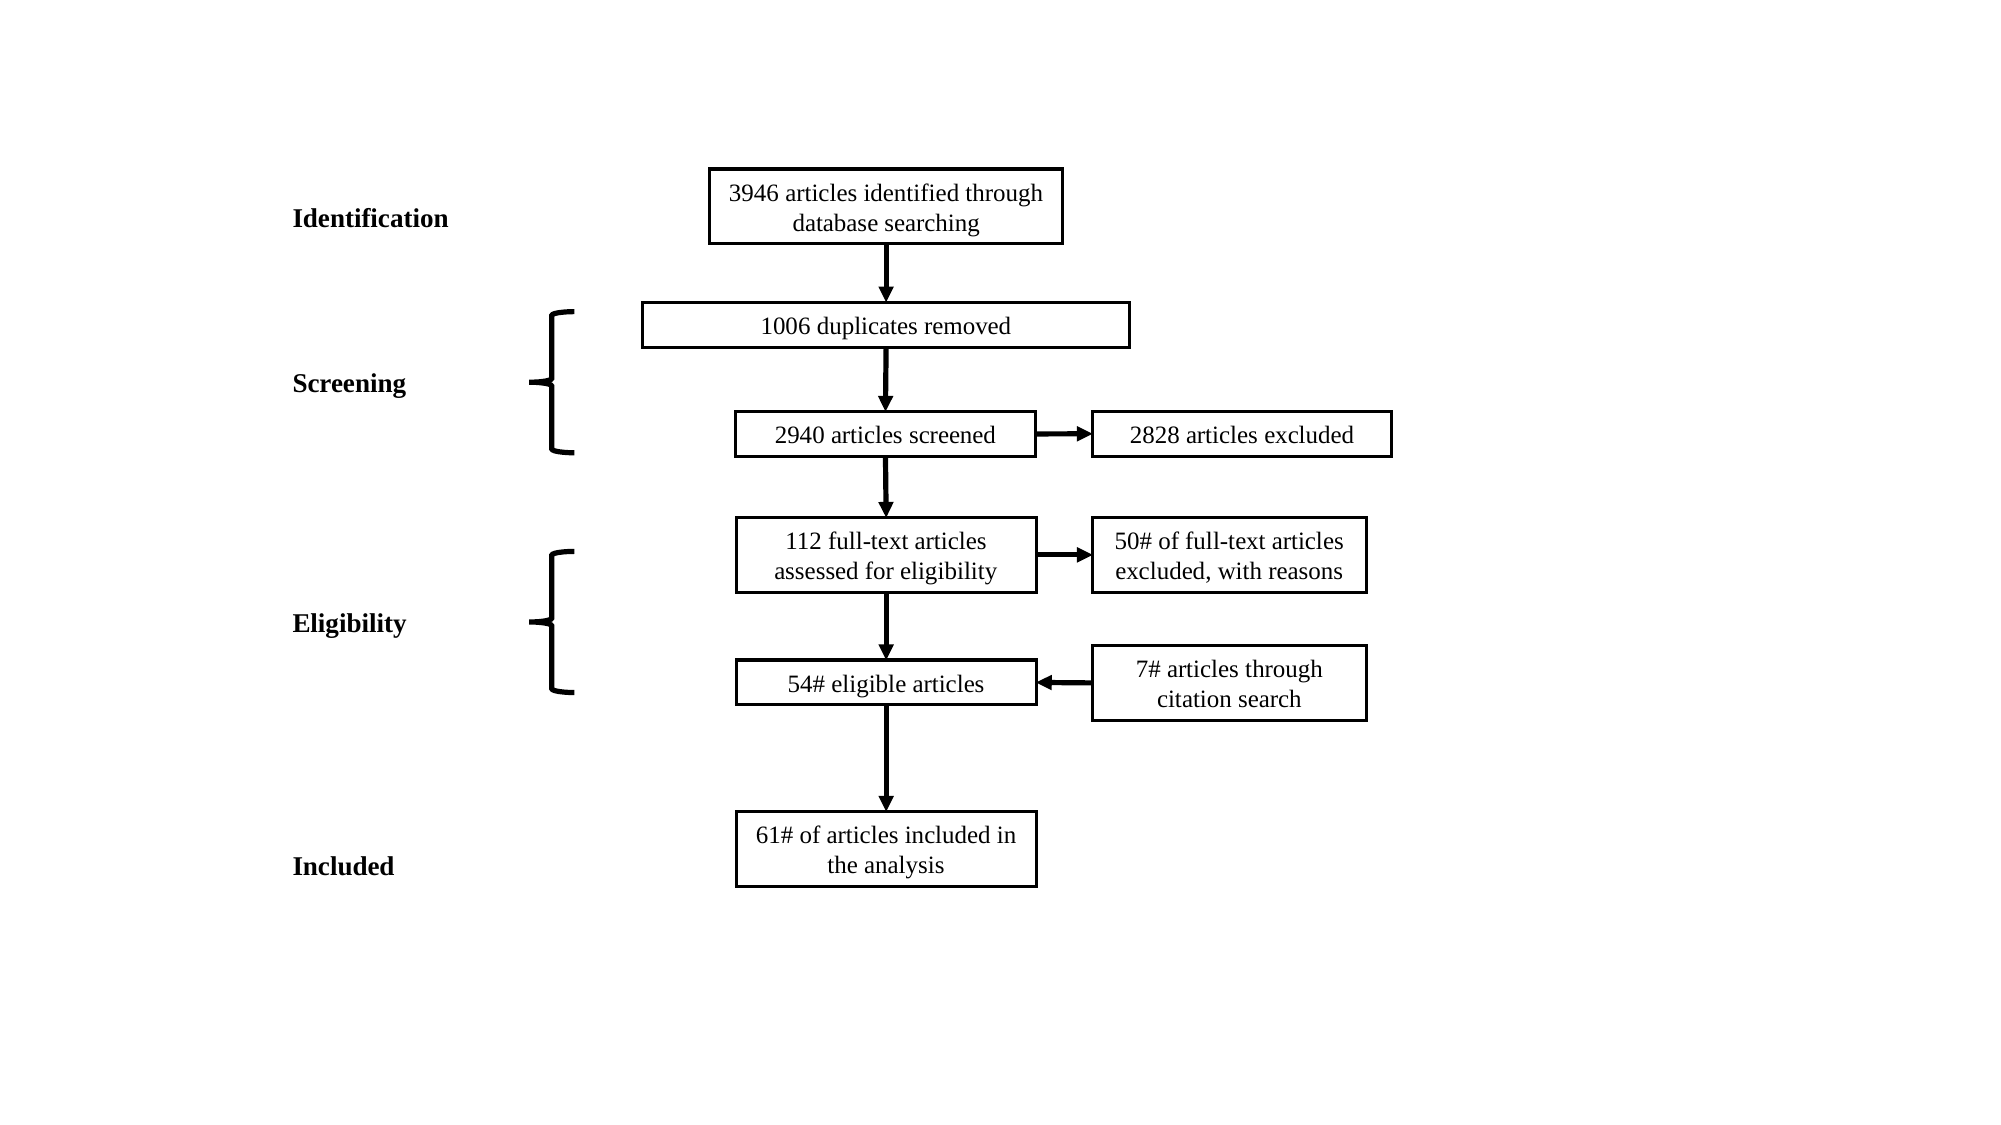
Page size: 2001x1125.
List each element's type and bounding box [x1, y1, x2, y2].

text_box [277, 37, 1392, 1125]
